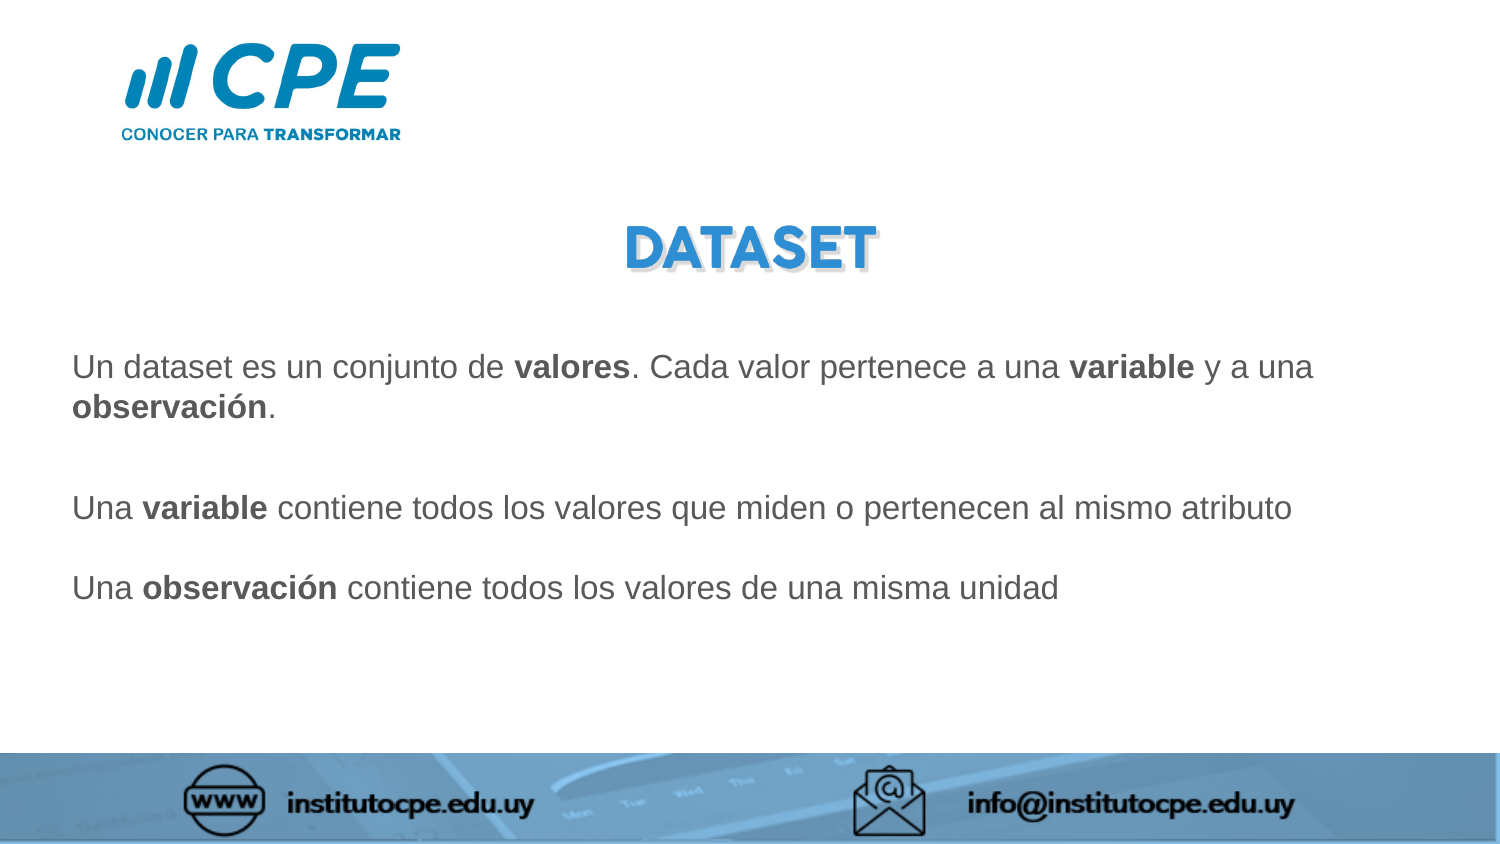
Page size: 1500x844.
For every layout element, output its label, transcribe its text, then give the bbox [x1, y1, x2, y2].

text_box Una variable contiene todos los valores que miden o pertenecen al mismo atributo Una observación contiene todos los valores de una misma unidad [56, 478, 1444, 654]
picture [0, 753, 1500, 844]
picture [612, 140, 888, 312]
picture [112, 0, 406, 185]
text_box Un dataset es un conjunto de valores. Cada valor pertenece a una variable y a una observación. [56, 337, 1444, 450]
